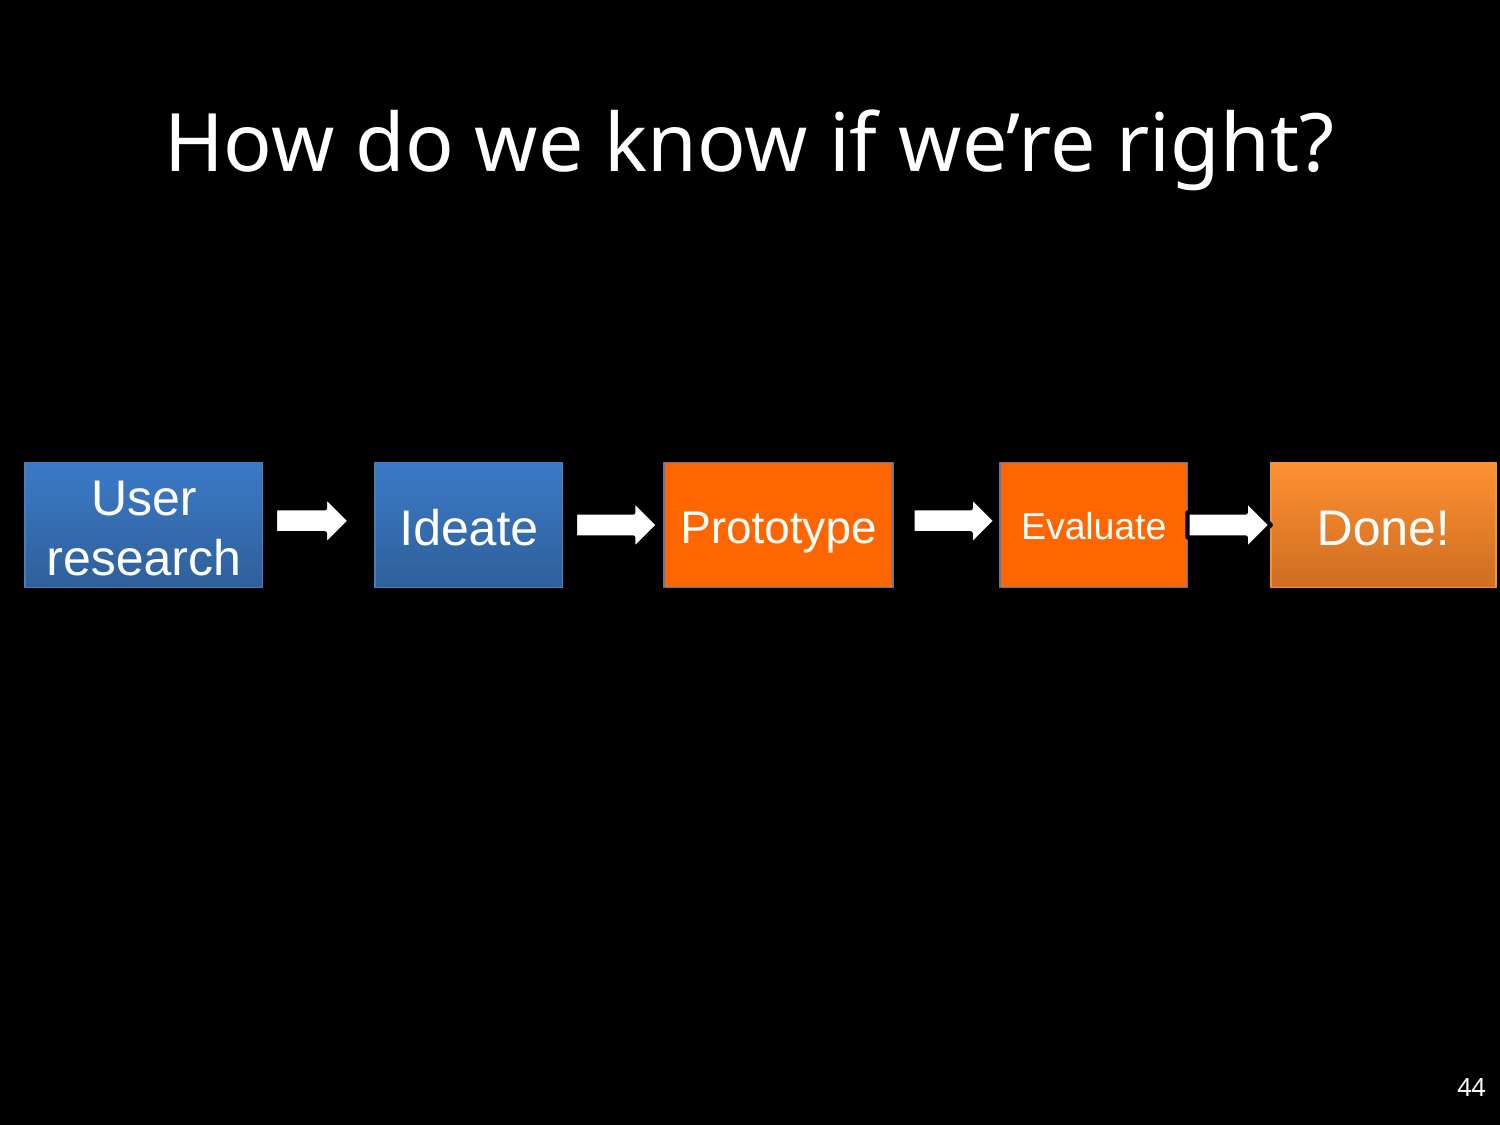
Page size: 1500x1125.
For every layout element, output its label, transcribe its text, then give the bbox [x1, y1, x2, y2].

text_box Evaluate [999, 462, 1188, 588]
text_box Prototype [663, 462, 894, 588]
text_box Done! [1270, 462, 1497, 588]
title How do we know if we’re right? [75, 45, 1425, 233]
text_box Ideate [374, 462, 563, 588]
text_box [1185, 498, 1273, 552]
text_box [572, 498, 661, 552]
text_box [910, 493, 994, 548]
text_box User research [24, 462, 263, 588]
text_box [272, 493, 353, 548]
slide_number 44 [1437, 1062, 1500, 1116]
